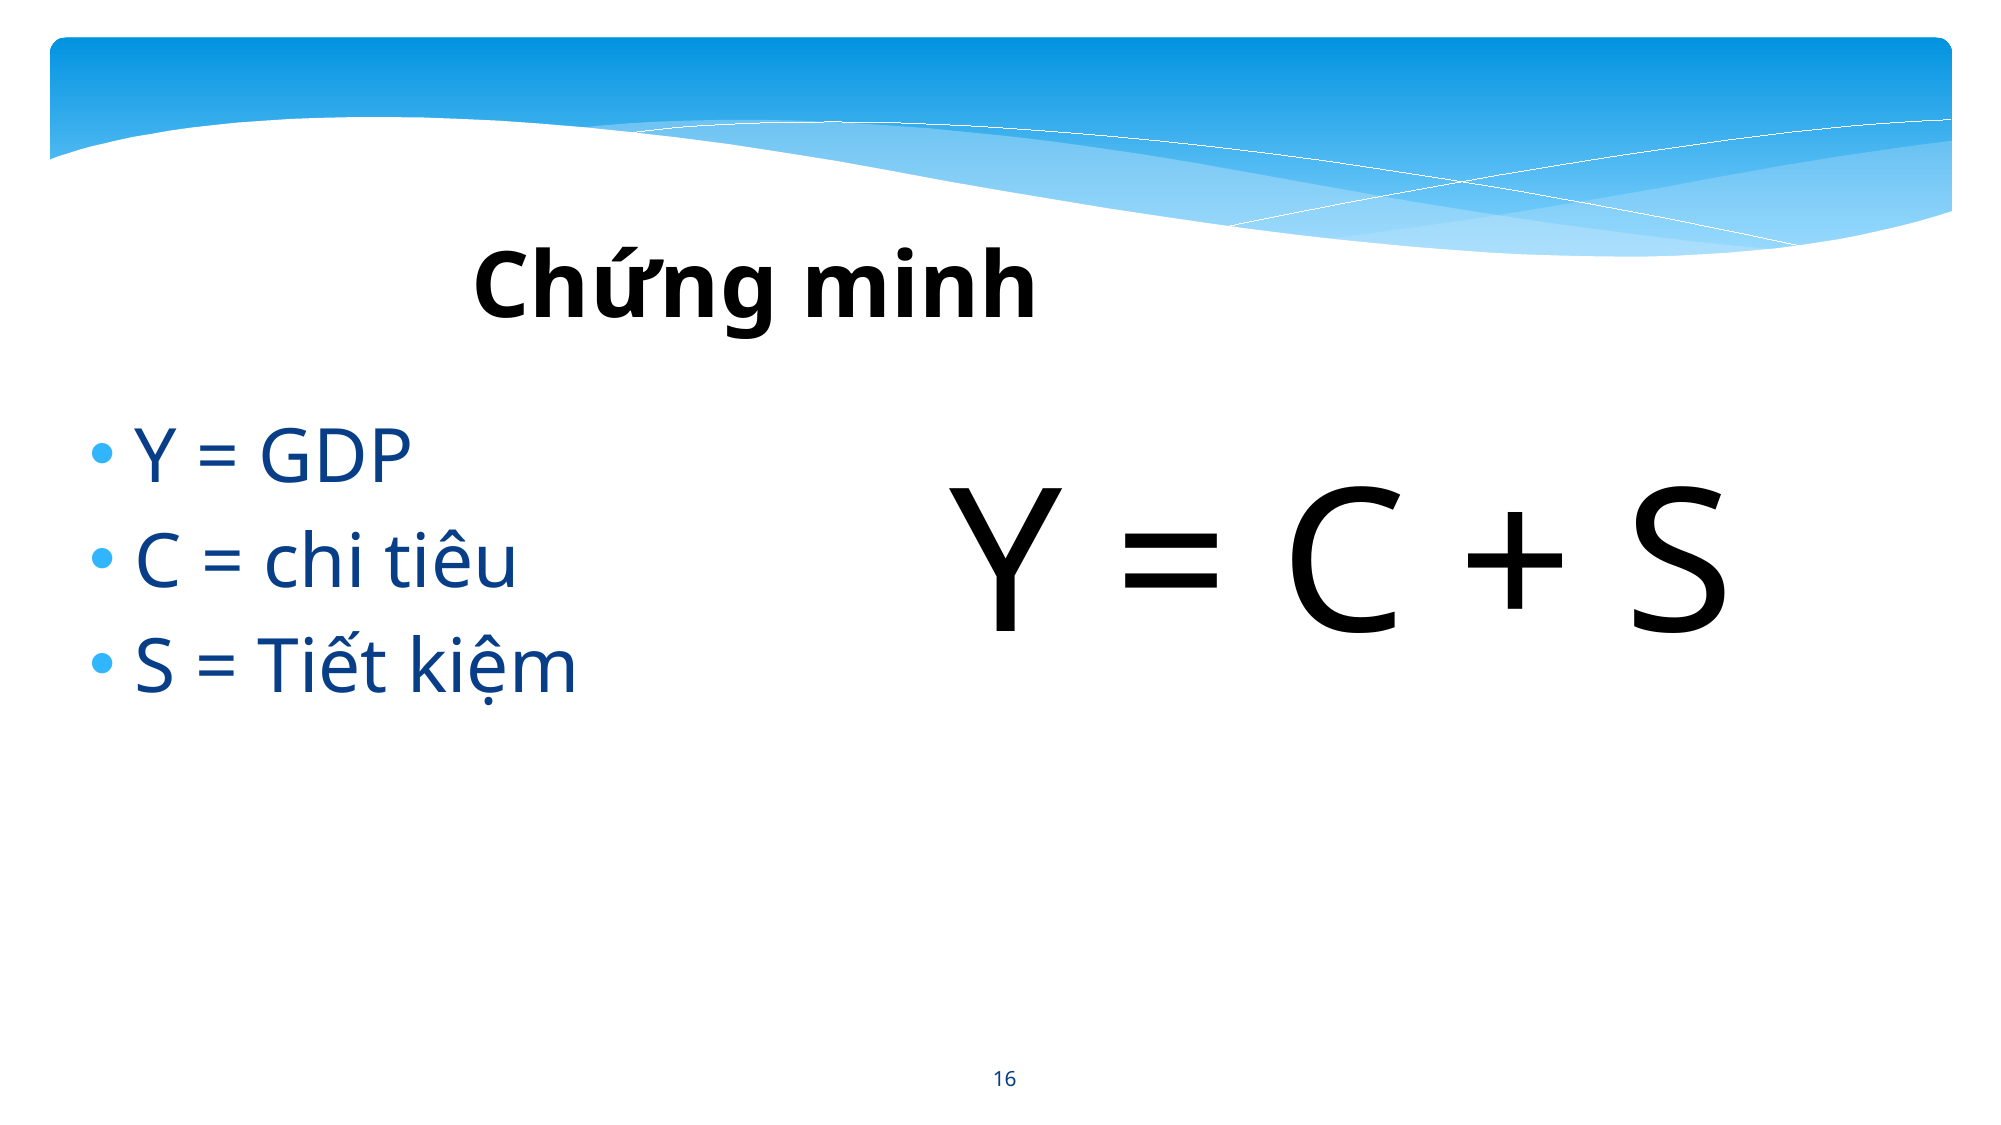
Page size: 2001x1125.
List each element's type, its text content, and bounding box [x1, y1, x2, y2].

text_box Y = GDP C = chi tiêu S = Tiết kiệm [74, 399, 1050, 873]
text_box Y = C + S [934, 424, 1751, 679]
slide_number 16 [877, 1050, 1132, 1110]
text_box Chứng minh [55, 218, 1456, 425]
